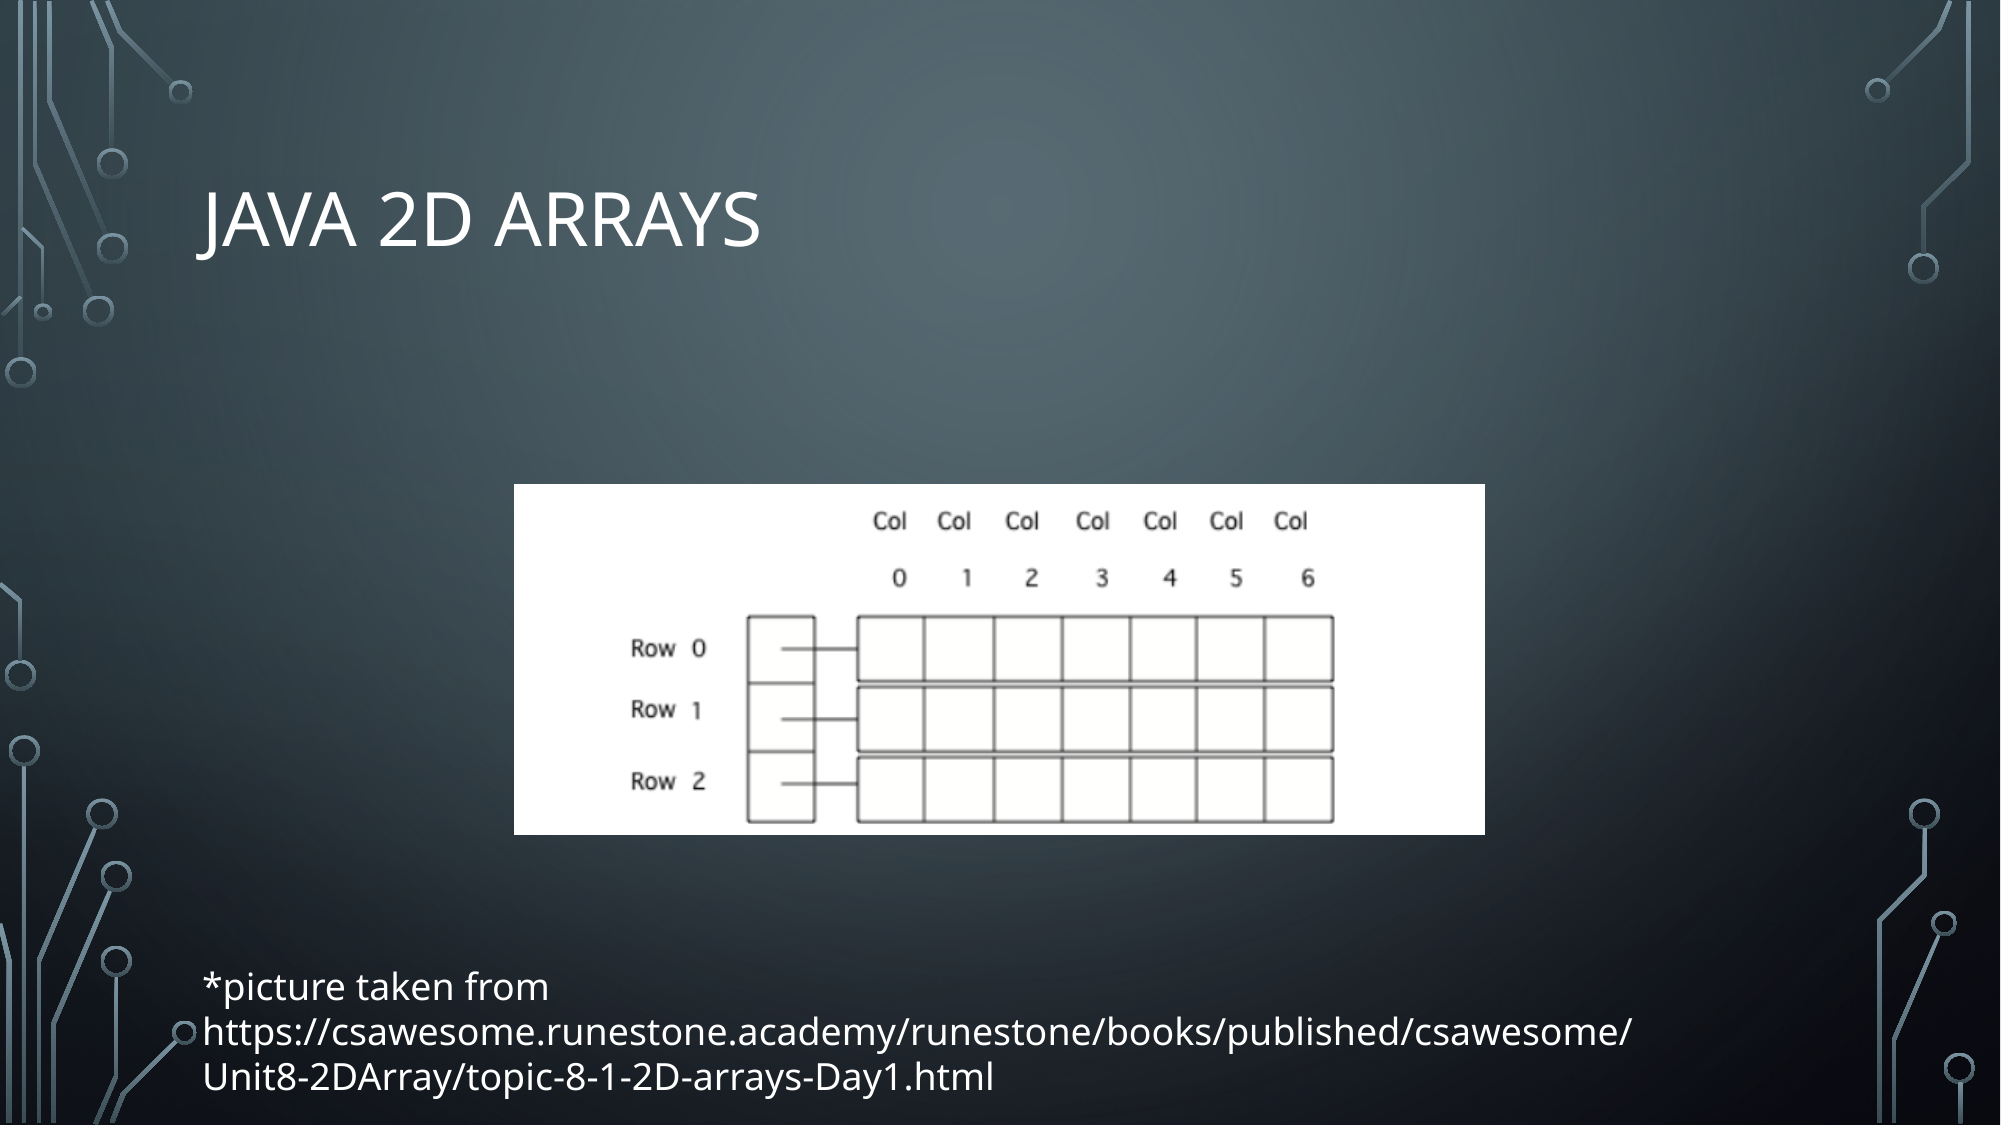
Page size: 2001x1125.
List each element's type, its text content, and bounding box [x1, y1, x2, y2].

title Java 2d arrays [187, 101, 1813, 344]
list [514, 484, 1486, 835]
text_box *picture taken from https://csawesome.runestone.academy/runestone/books/published/csawesome/Unit8-2DArray/topic-8-1-2D-arrays-Day1.html [187, 955, 1730, 1106]
